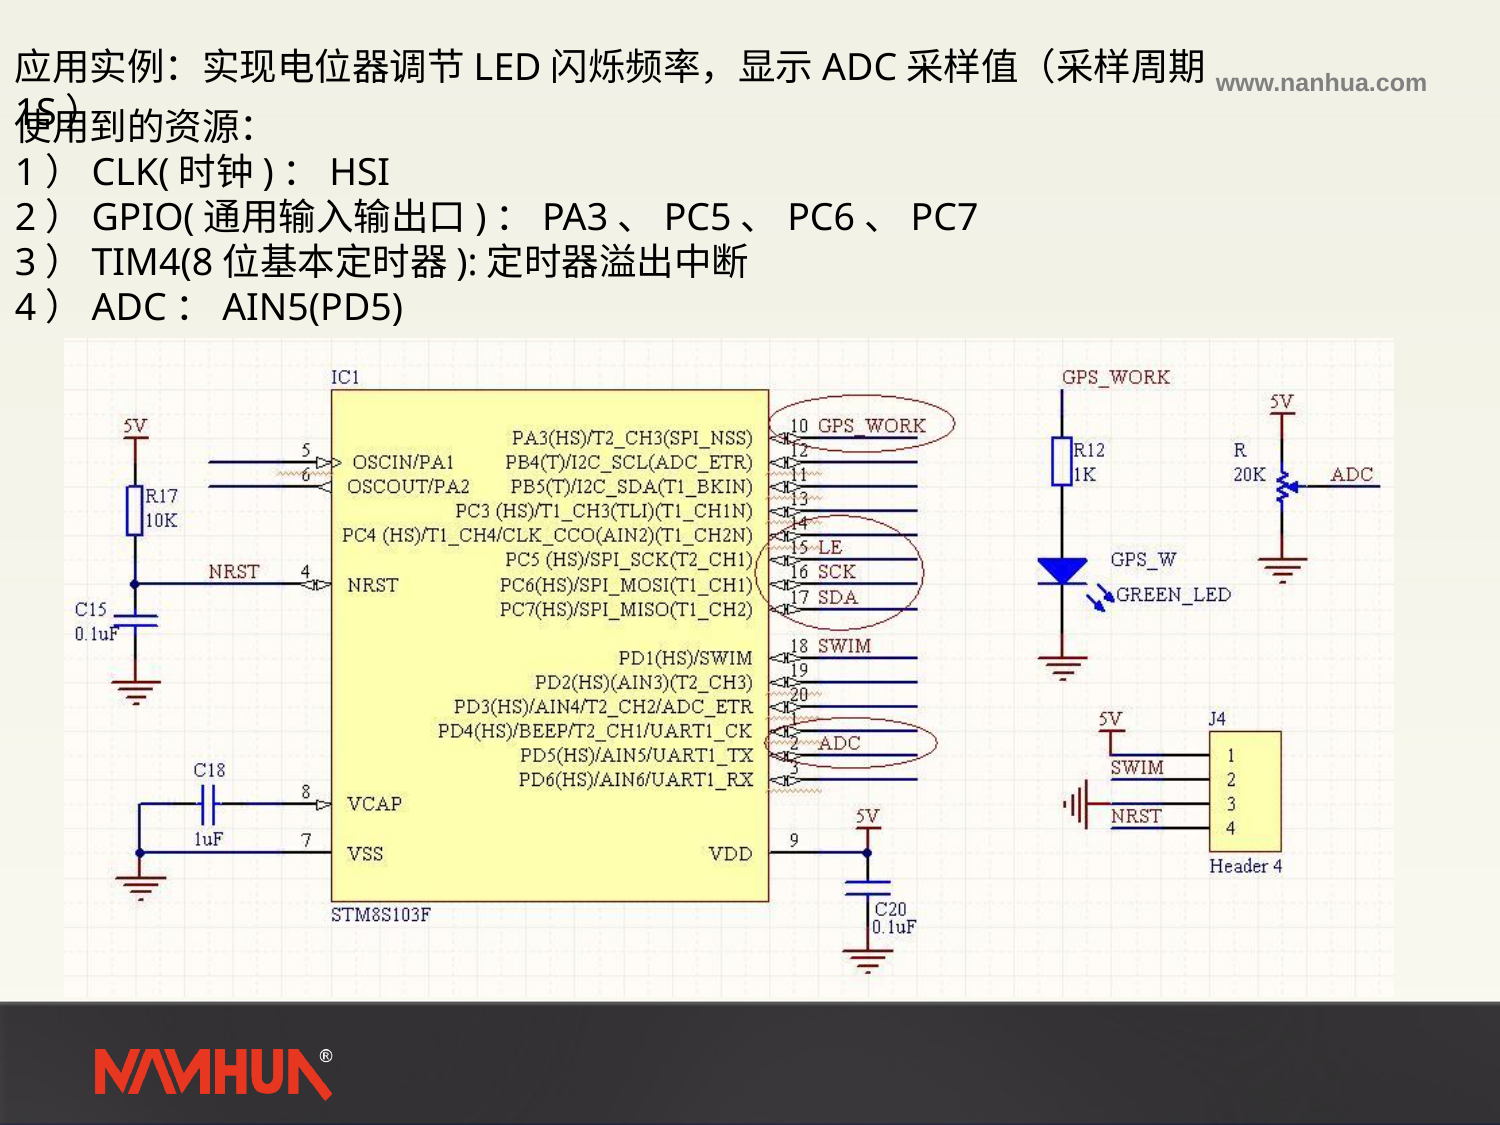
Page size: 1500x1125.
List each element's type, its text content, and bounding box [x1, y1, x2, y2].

picture [0, 0, 1500, 1125]
text_box 使用到的资源： 1）CLK(时钟)：HSI 2）GPIO(通用输入输出口)：PA3、PC5、PC6、PC7 3）TIM4(8位基本定时器):定时器溢出中断 4）ADC：AIN5(PD5) [0, 95, 1174, 336]
text_box 应用实例：实现电位器调节LED闪烁频率，显示ADC采样值（采样周期1S） [0, 35, 1234, 140]
